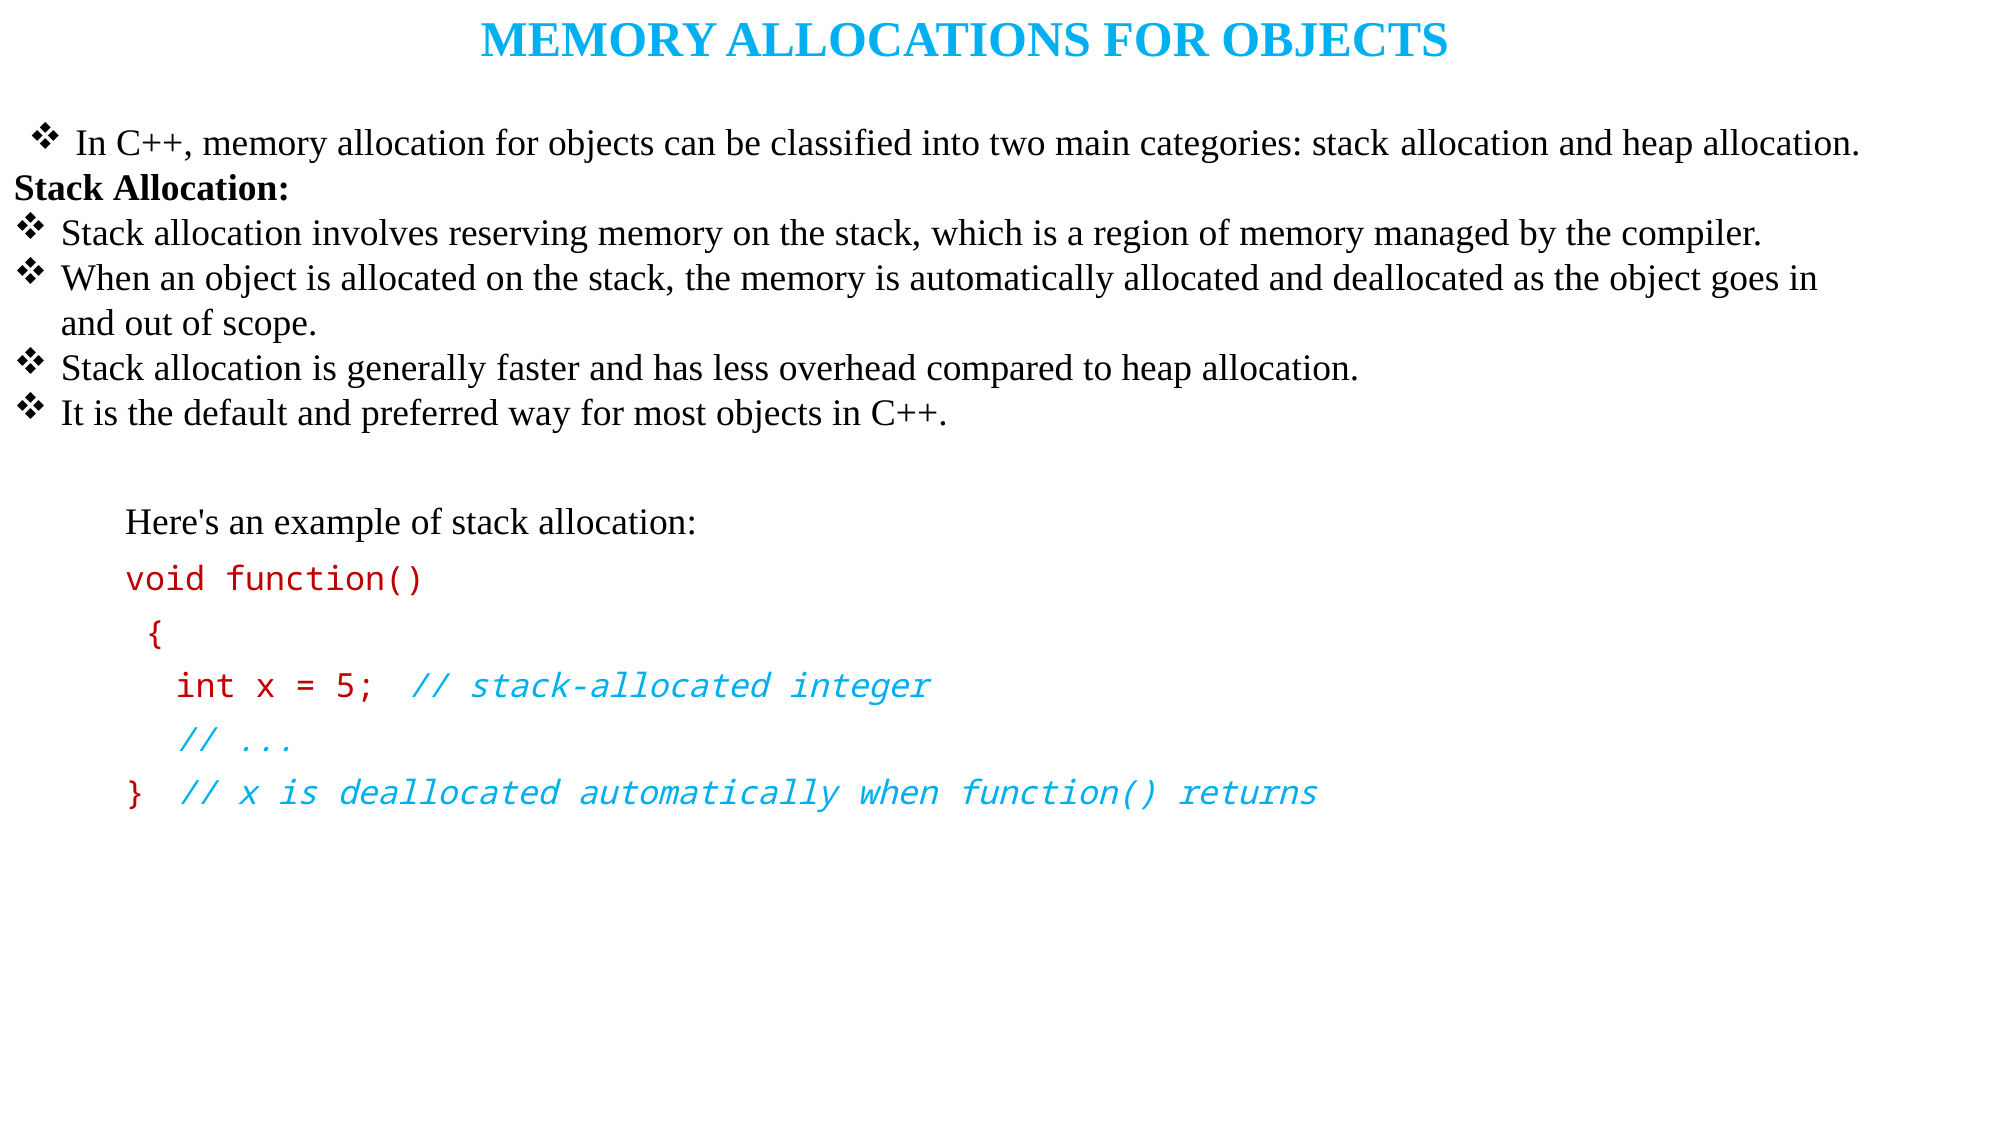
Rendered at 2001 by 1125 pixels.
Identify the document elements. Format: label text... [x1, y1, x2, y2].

text_box Here's an example of stack allocation: void function() { int x = 5; // stack-allocated integer // ... } // x is deallocated automatically when function() returns [20, 490, 1865, 819]
text_box MEMORY ALLOCATIONS FOR OBJECTS [465, 0, 1465, 74]
text_box In C++, memory allocation for objects can be classified into two main categories: stack allocation and heap allocation. Stack Allocation: Stack allocation involves reserving memory on the stack, which is a region of memory managed by the compiler. When an object is allocated on the stack, the memory is automatically allocated and deallocated as the object goes in and out of scope. Stack allocation is generally faster and has less overhead compared to heap allocation. It is the default and preferred way for most objects in C++. [0, 88, 1980, 441]
